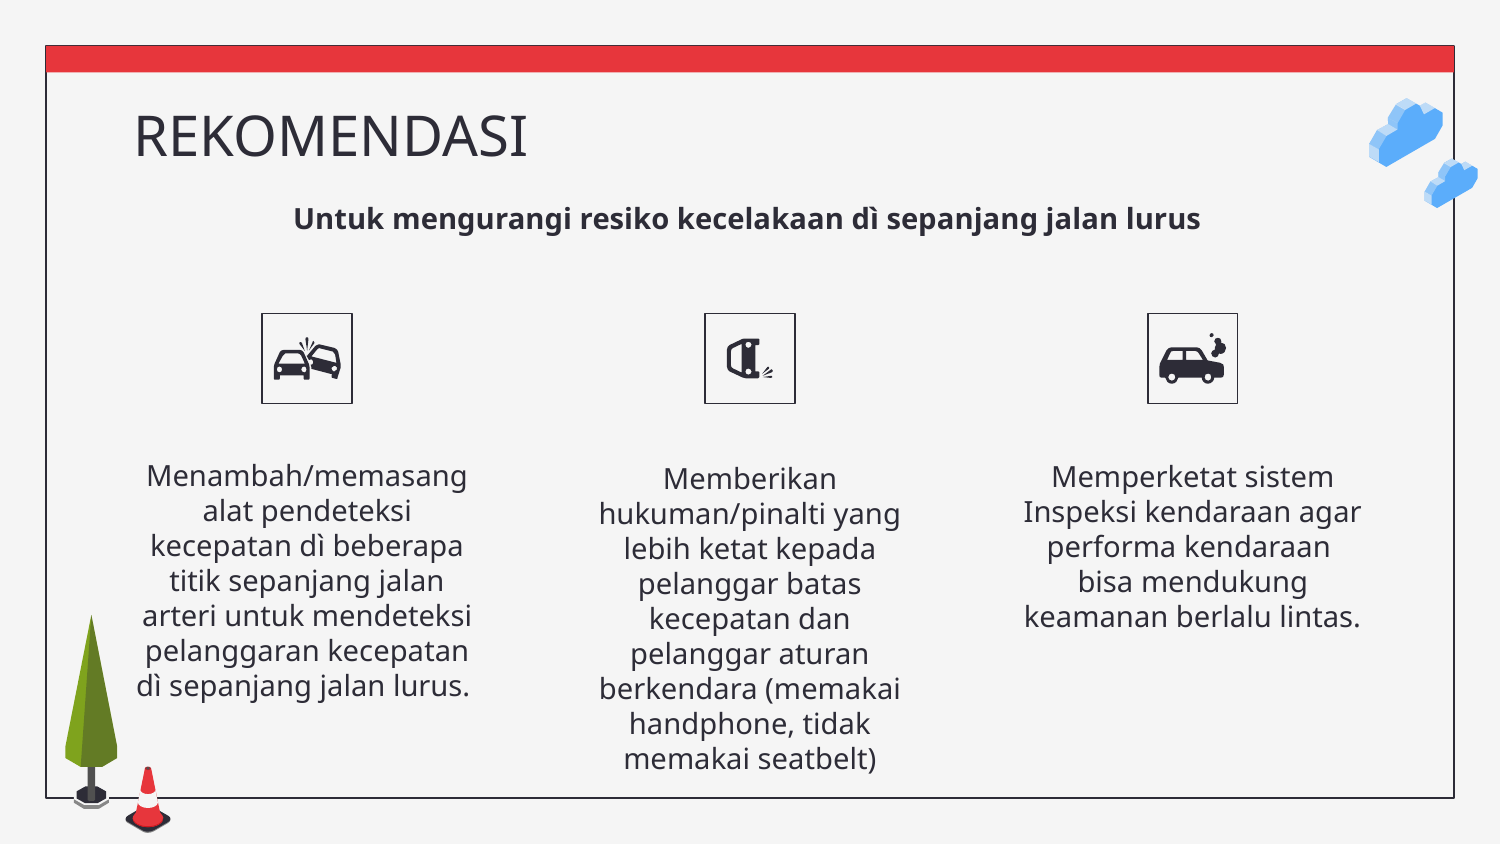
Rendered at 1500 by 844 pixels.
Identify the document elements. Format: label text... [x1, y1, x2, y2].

subtitle Memberikan hukuman/pinalti yang lebih ketat kepada pelanggar batas kecepatan dan pelanggar aturan berkendara (memakai handphone, tidak memakai seatbelt) [560, 445, 940, 588]
text_box [762, 366, 773, 378]
title REKOMENDASI [118, 85, 1382, 180]
subtitle Memperketat sistem Inspeksi kendaraan agar performa kendaraan bisa mendukung keamanan berlalu lintas. [1003, 443, 1382, 590]
text_box [1211, 337, 1227, 358]
text_box Untuk mengurangi resiko kecelakaan dì sepanjang jalan lurus [112, 185, 1383, 291]
text_box [273, 337, 341, 380]
text_box [726, 338, 760, 379]
text_box [262, 313, 353, 404]
text_box [1159, 347, 1224, 384]
text_box [1147, 313, 1238, 404]
subtitle Menambah/memasang alat pendeteksi kecepatan dì beberapa titik sepanjang jalan arteri untuk mendeteksi pelanggaran kecepatan dì sepanjang jalan lurus. [118, 442, 497, 585]
text_box [704, 313, 795, 404]
